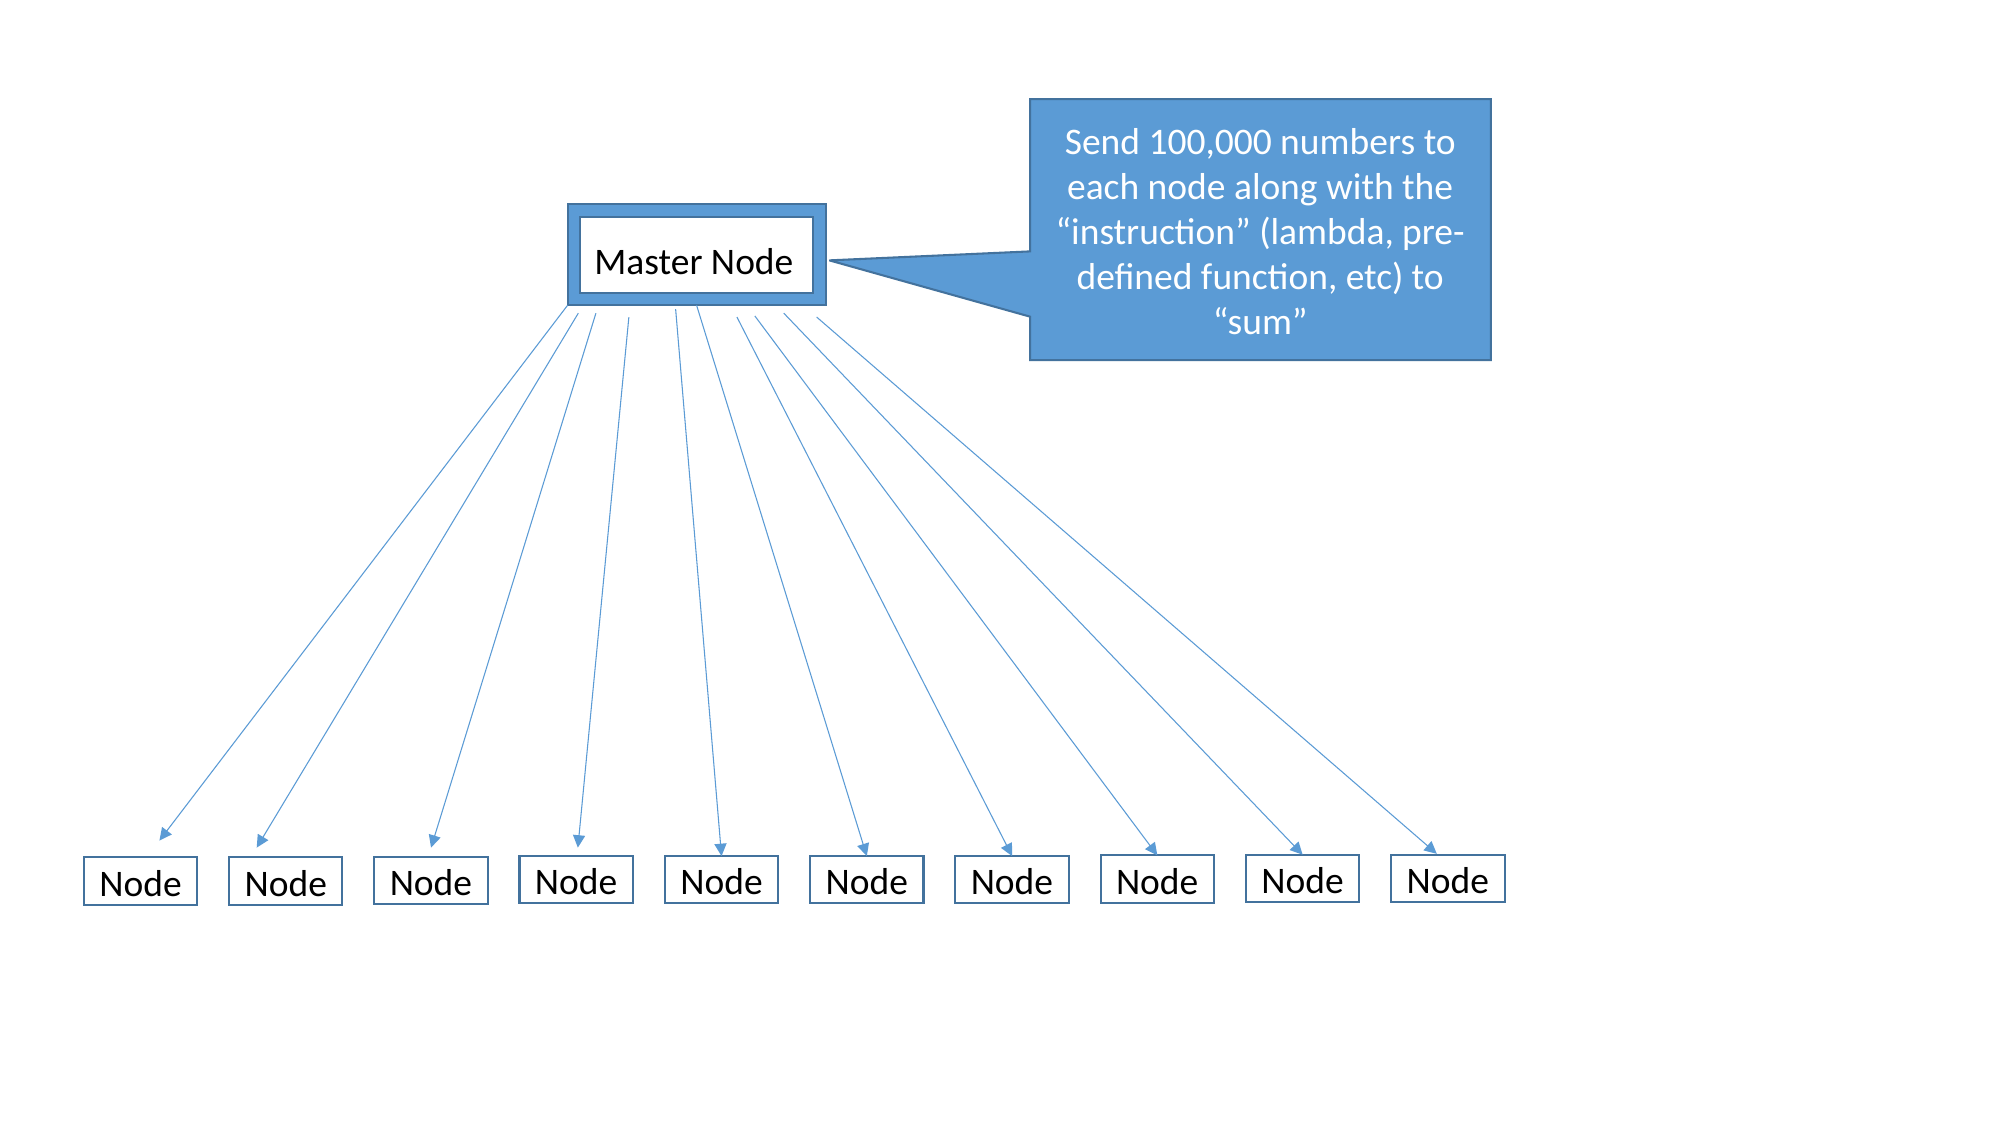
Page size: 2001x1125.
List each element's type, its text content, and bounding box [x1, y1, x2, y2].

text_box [159, 305, 568, 841]
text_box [675, 309, 696, 856]
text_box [736, 317, 754, 856]
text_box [431, 313, 596, 848]
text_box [816, 317, 1437, 854]
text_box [83, 855, 779, 905]
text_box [696, 305, 867, 857]
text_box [567, 203, 826, 306]
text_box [810, 854, 1505, 904]
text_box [783, 313, 1303, 855]
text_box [754, 315, 1158, 856]
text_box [256, 313, 431, 848]
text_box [577, 317, 629, 848]
text_box Send 100,000 numbers to each node along with the “instruction” (lambda, pre-defined function, etc) to “sum” [829, 98, 1492, 362]
